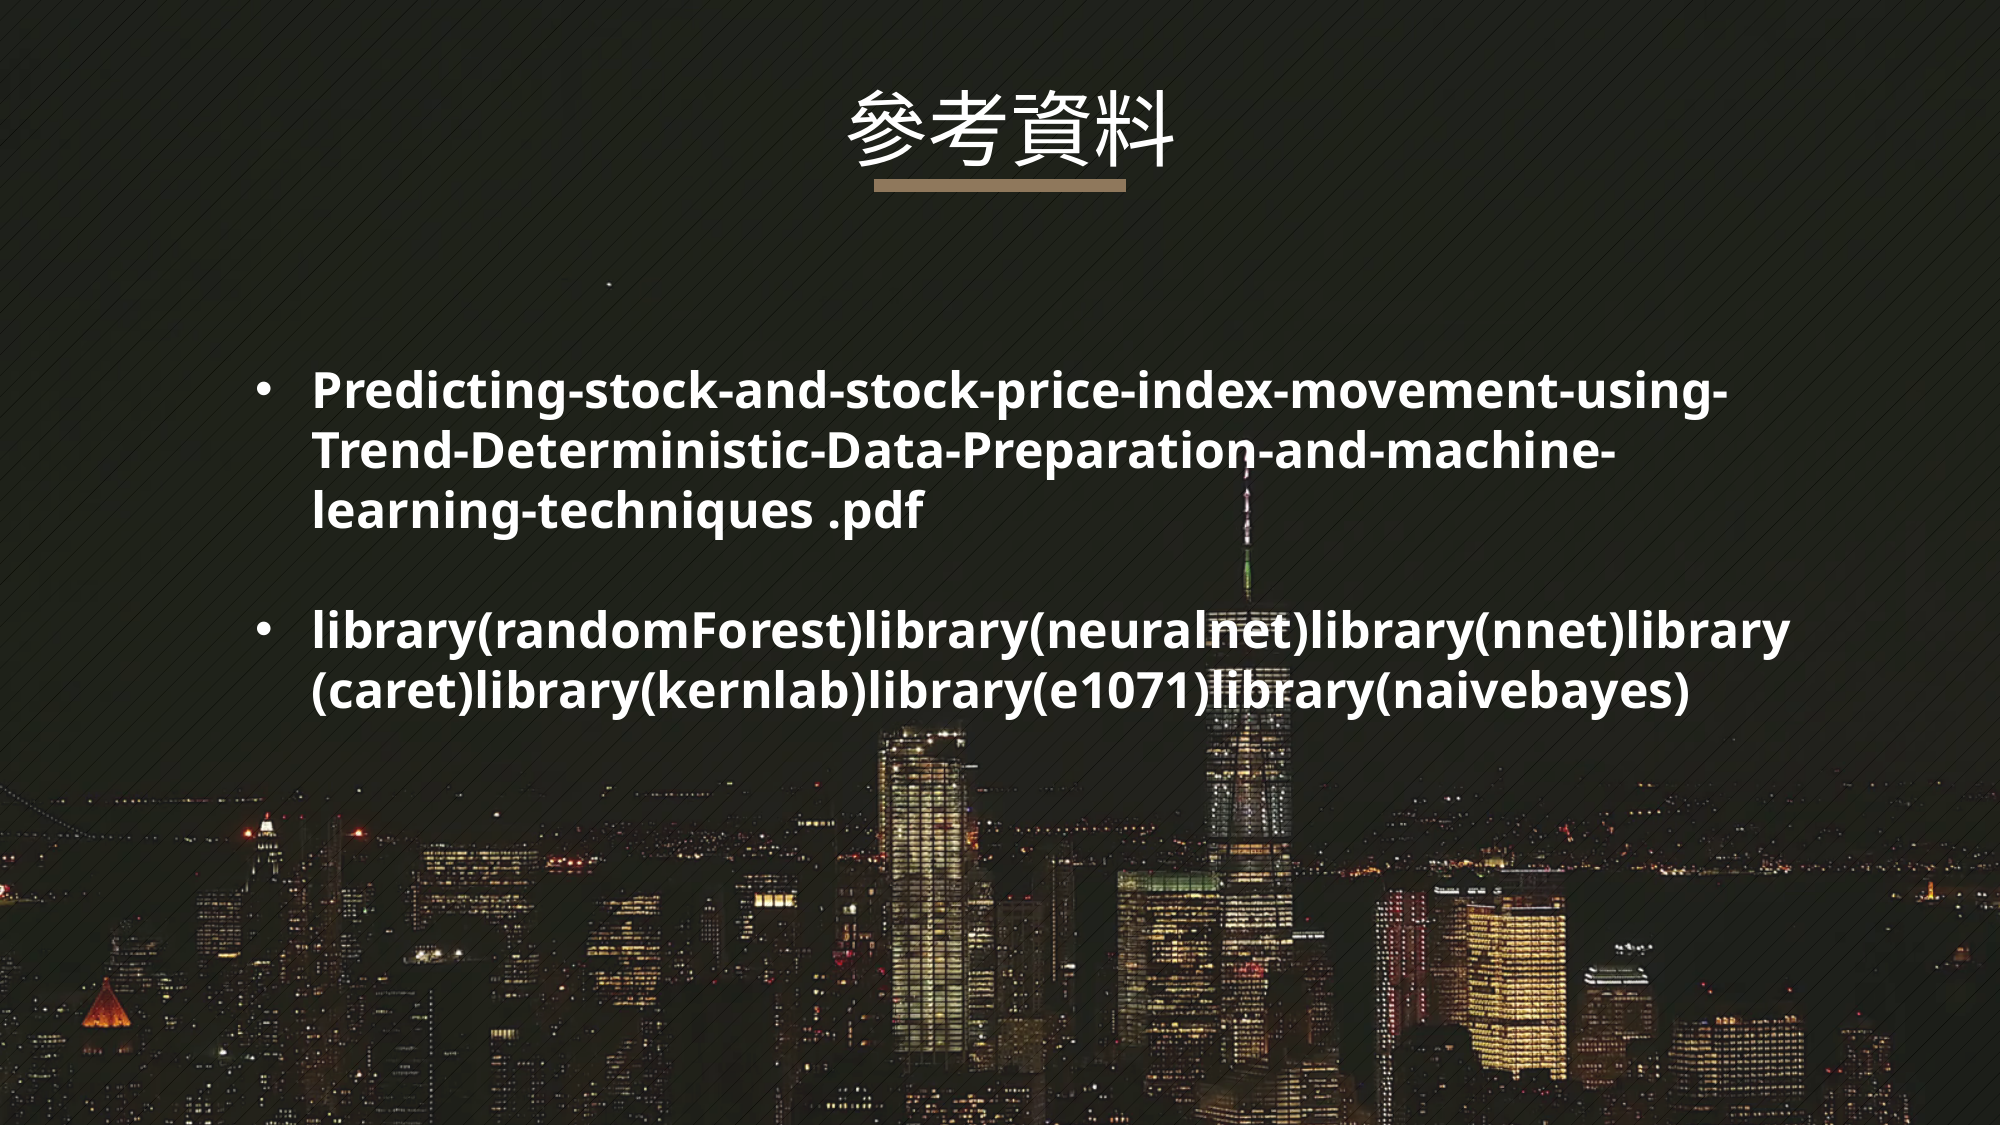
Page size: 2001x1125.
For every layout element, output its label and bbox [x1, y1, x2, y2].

picture [0, 0, 2000, 1125]
text_box [797, 69, 1224, 186]
